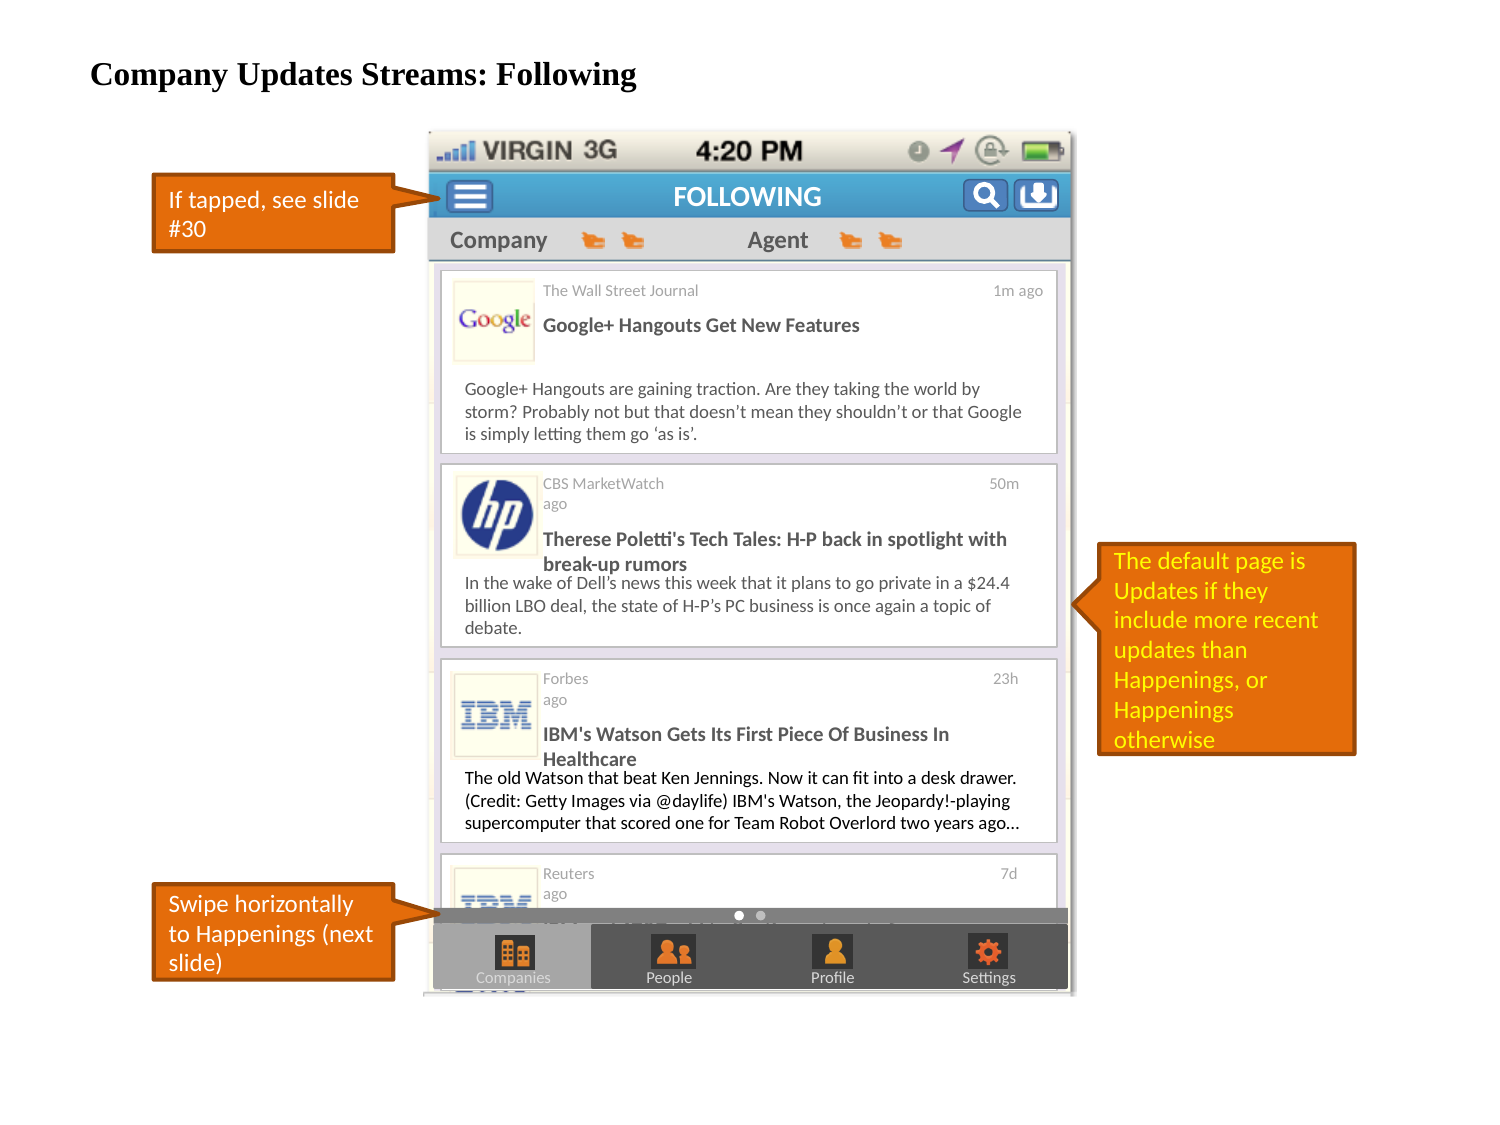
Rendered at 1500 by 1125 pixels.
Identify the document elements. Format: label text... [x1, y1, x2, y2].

text_box If tapped, see slide #30 [151, 172, 418, 254]
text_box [990, 198, 999, 208]
picture [423, 124, 1077, 1001]
text_box Swipe horizontally to Happenings (next slide) [151, 882, 418, 982]
text_box Company Updates Streams: Following [75, 45, 775, 101]
text_box The default page is Updates if they include more recent updates than Happenings, or Happenings otherwise [1080, 541, 1357, 757]
